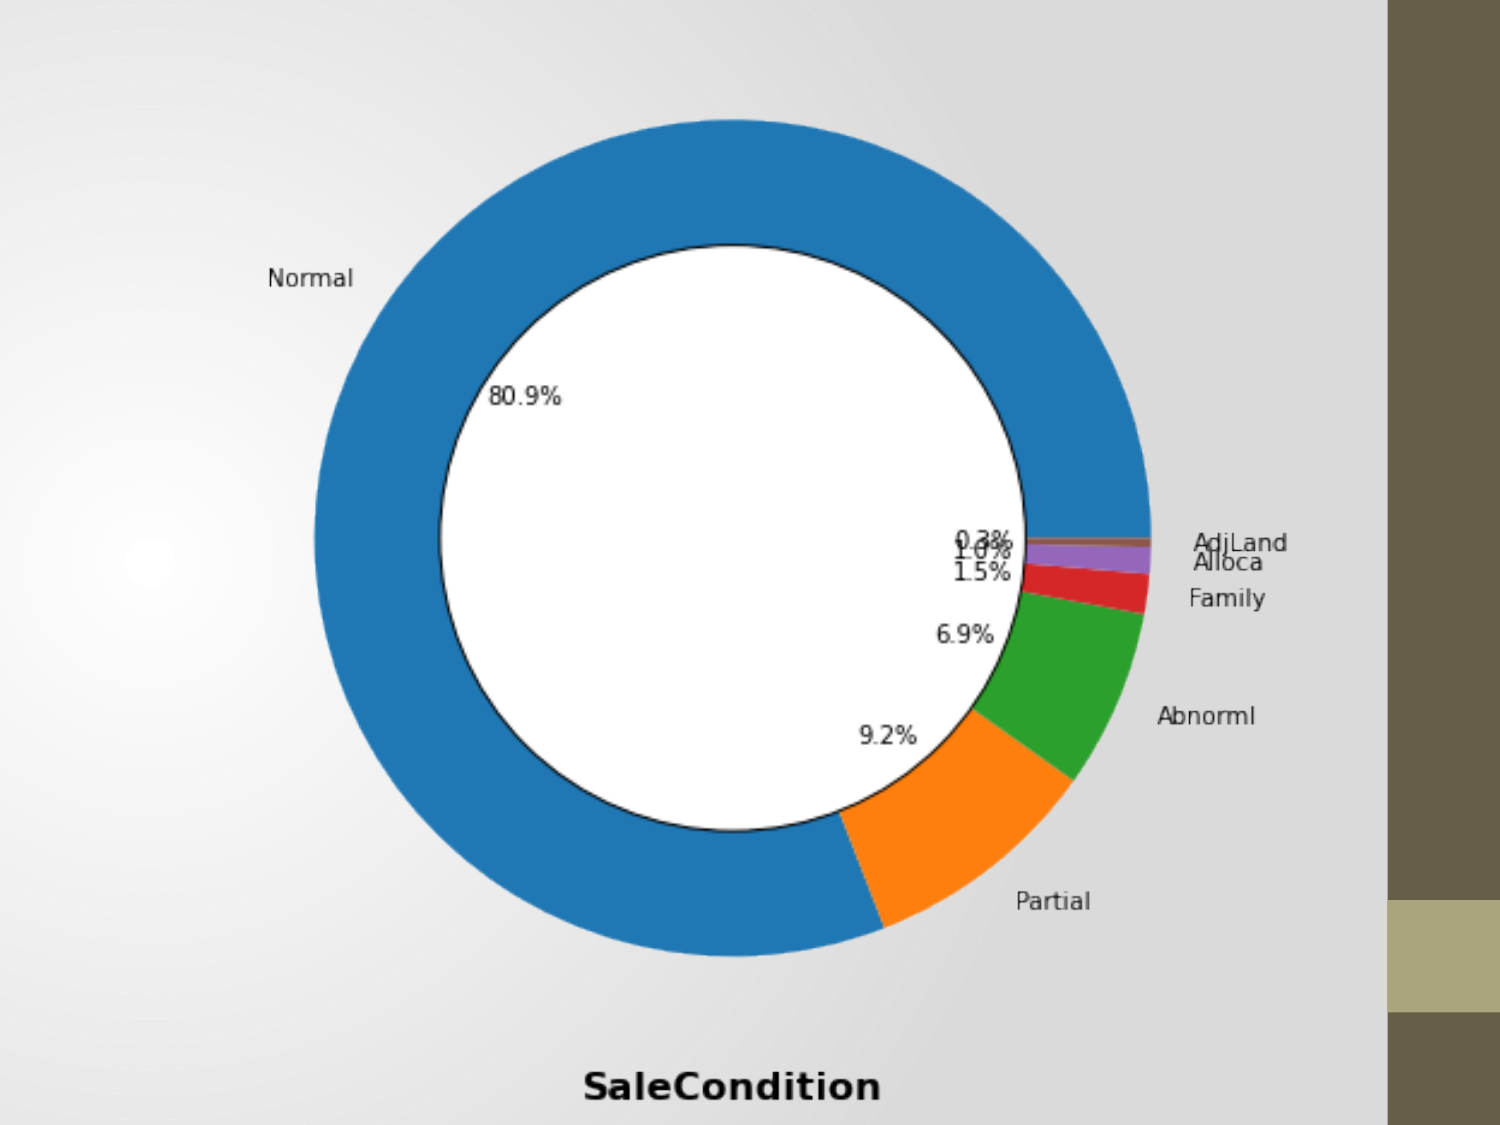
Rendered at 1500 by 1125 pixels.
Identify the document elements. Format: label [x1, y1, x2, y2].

picture [192, 0, 1307, 1125]
